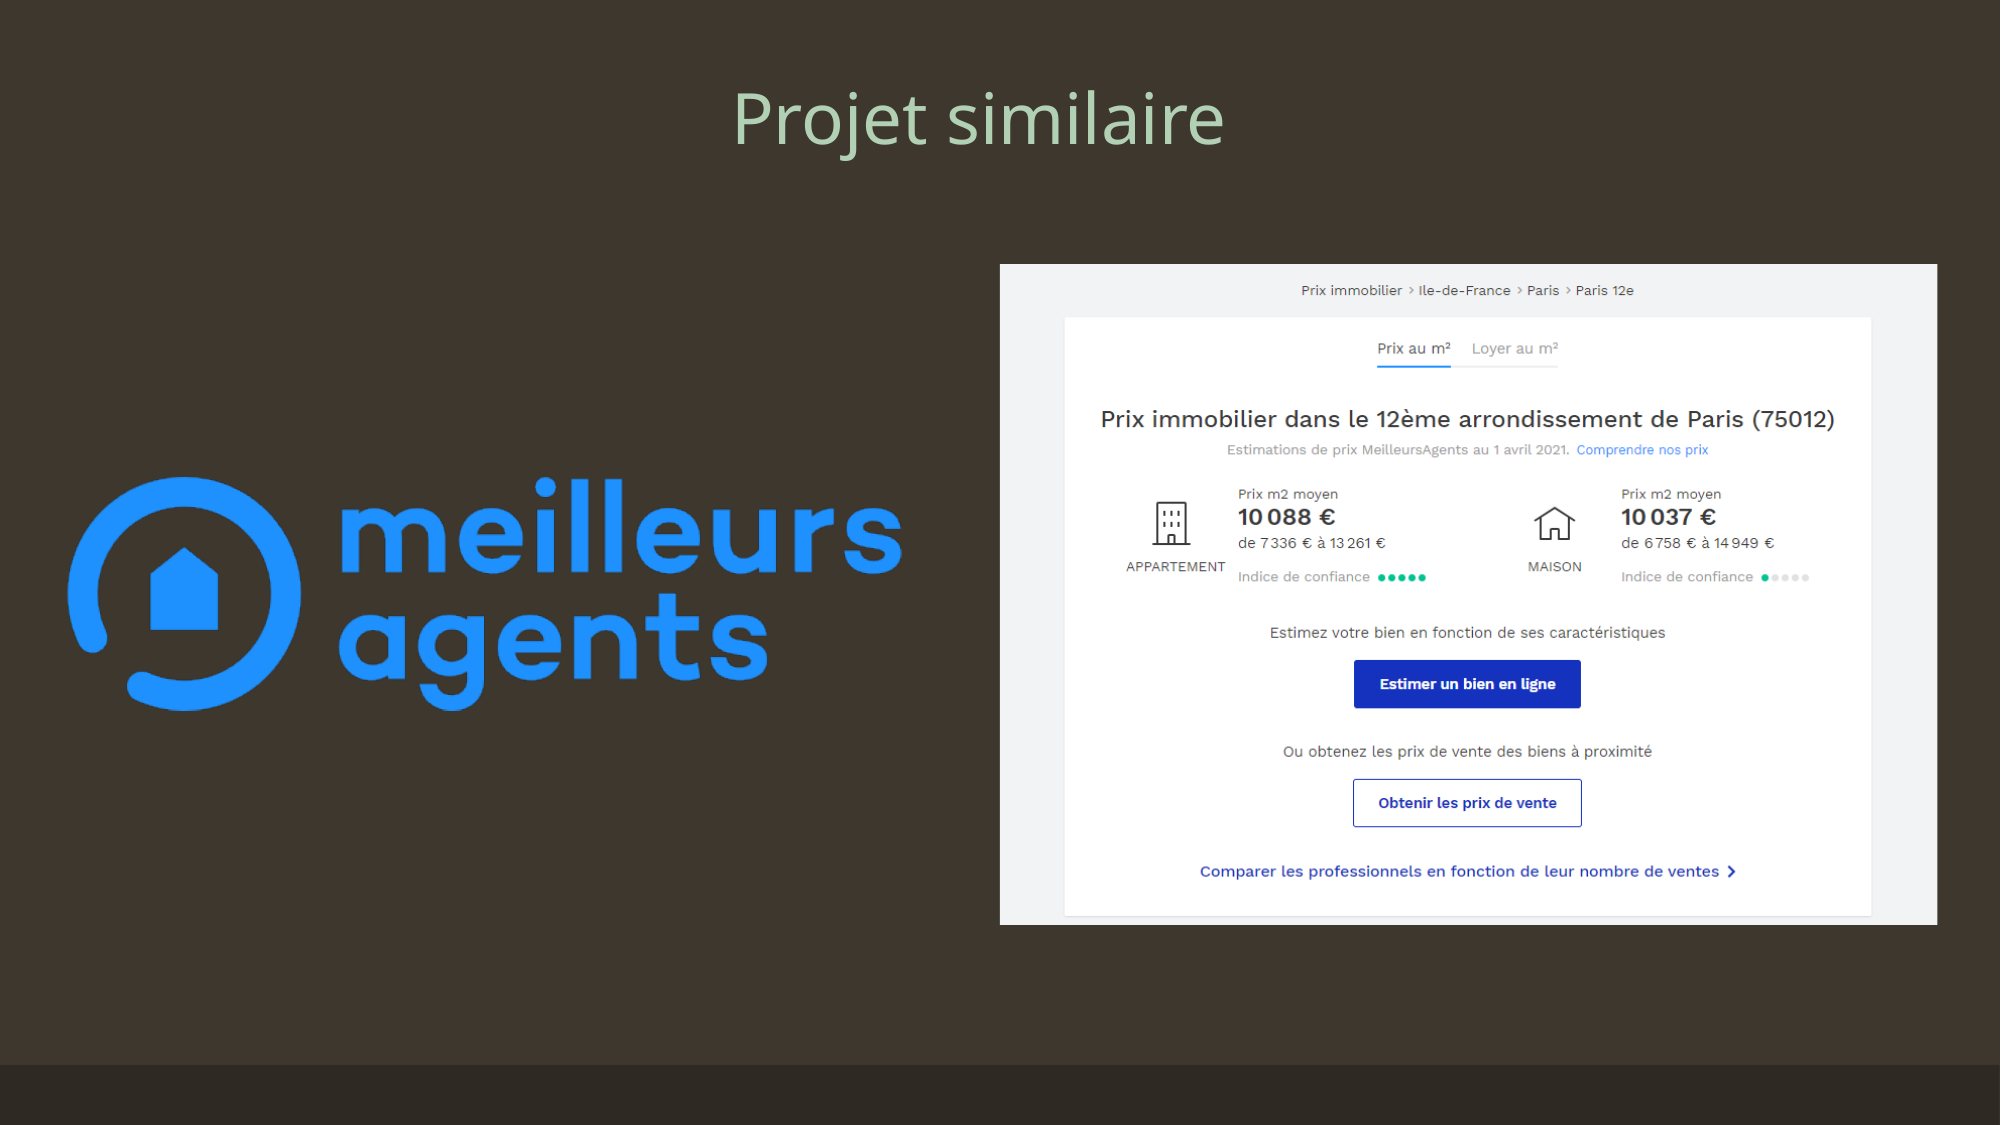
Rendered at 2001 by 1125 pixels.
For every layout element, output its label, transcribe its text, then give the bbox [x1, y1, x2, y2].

picture [999, 264, 1938, 925]
title Projet similaire [116, 56, 1842, 168]
picture [67, 477, 902, 711]
